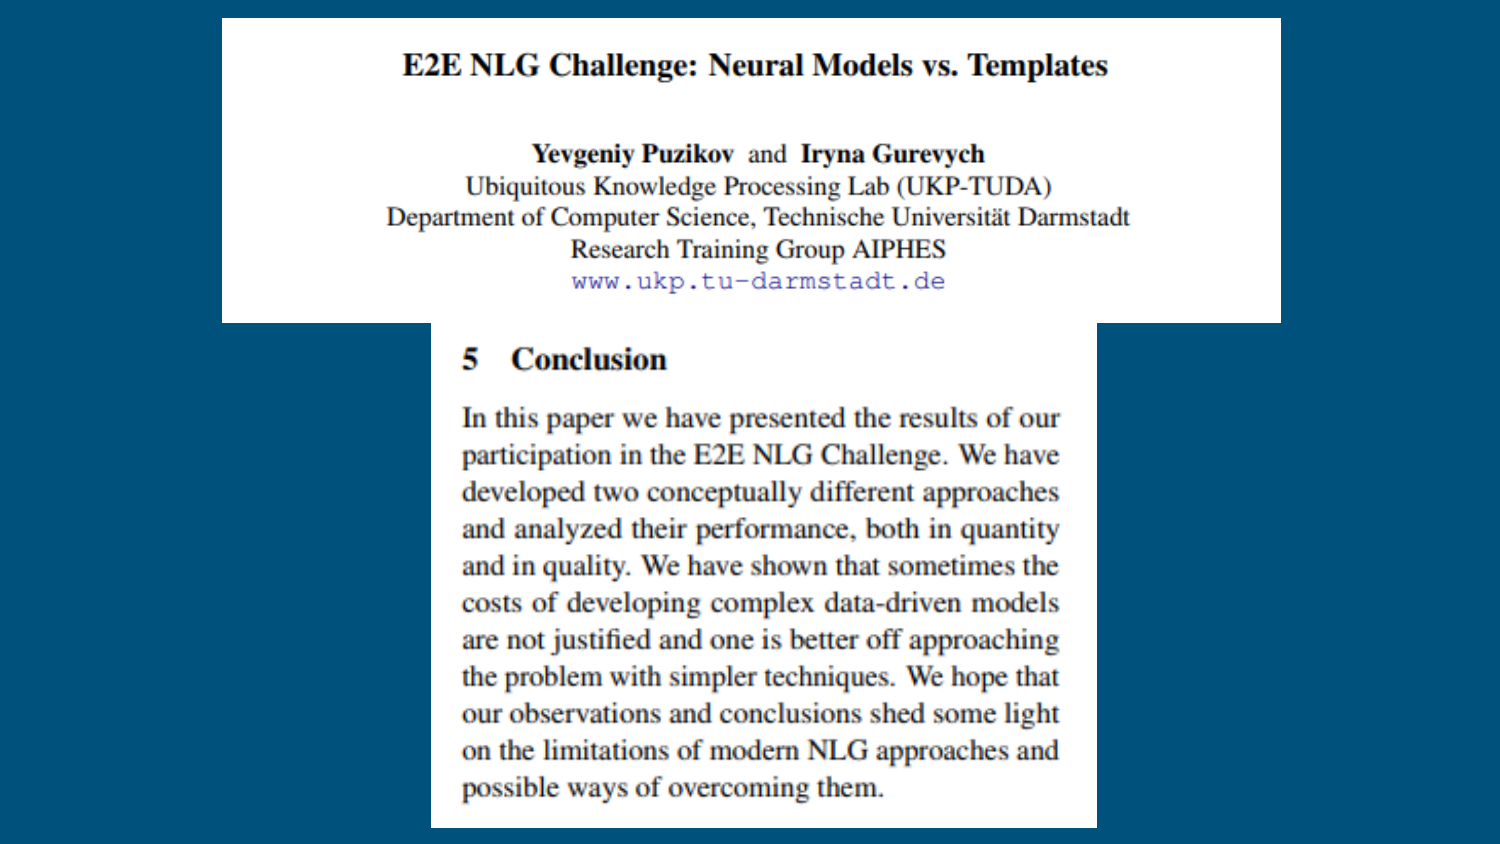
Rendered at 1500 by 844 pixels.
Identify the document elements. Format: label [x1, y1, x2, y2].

picture [223, 19, 1280, 827]
